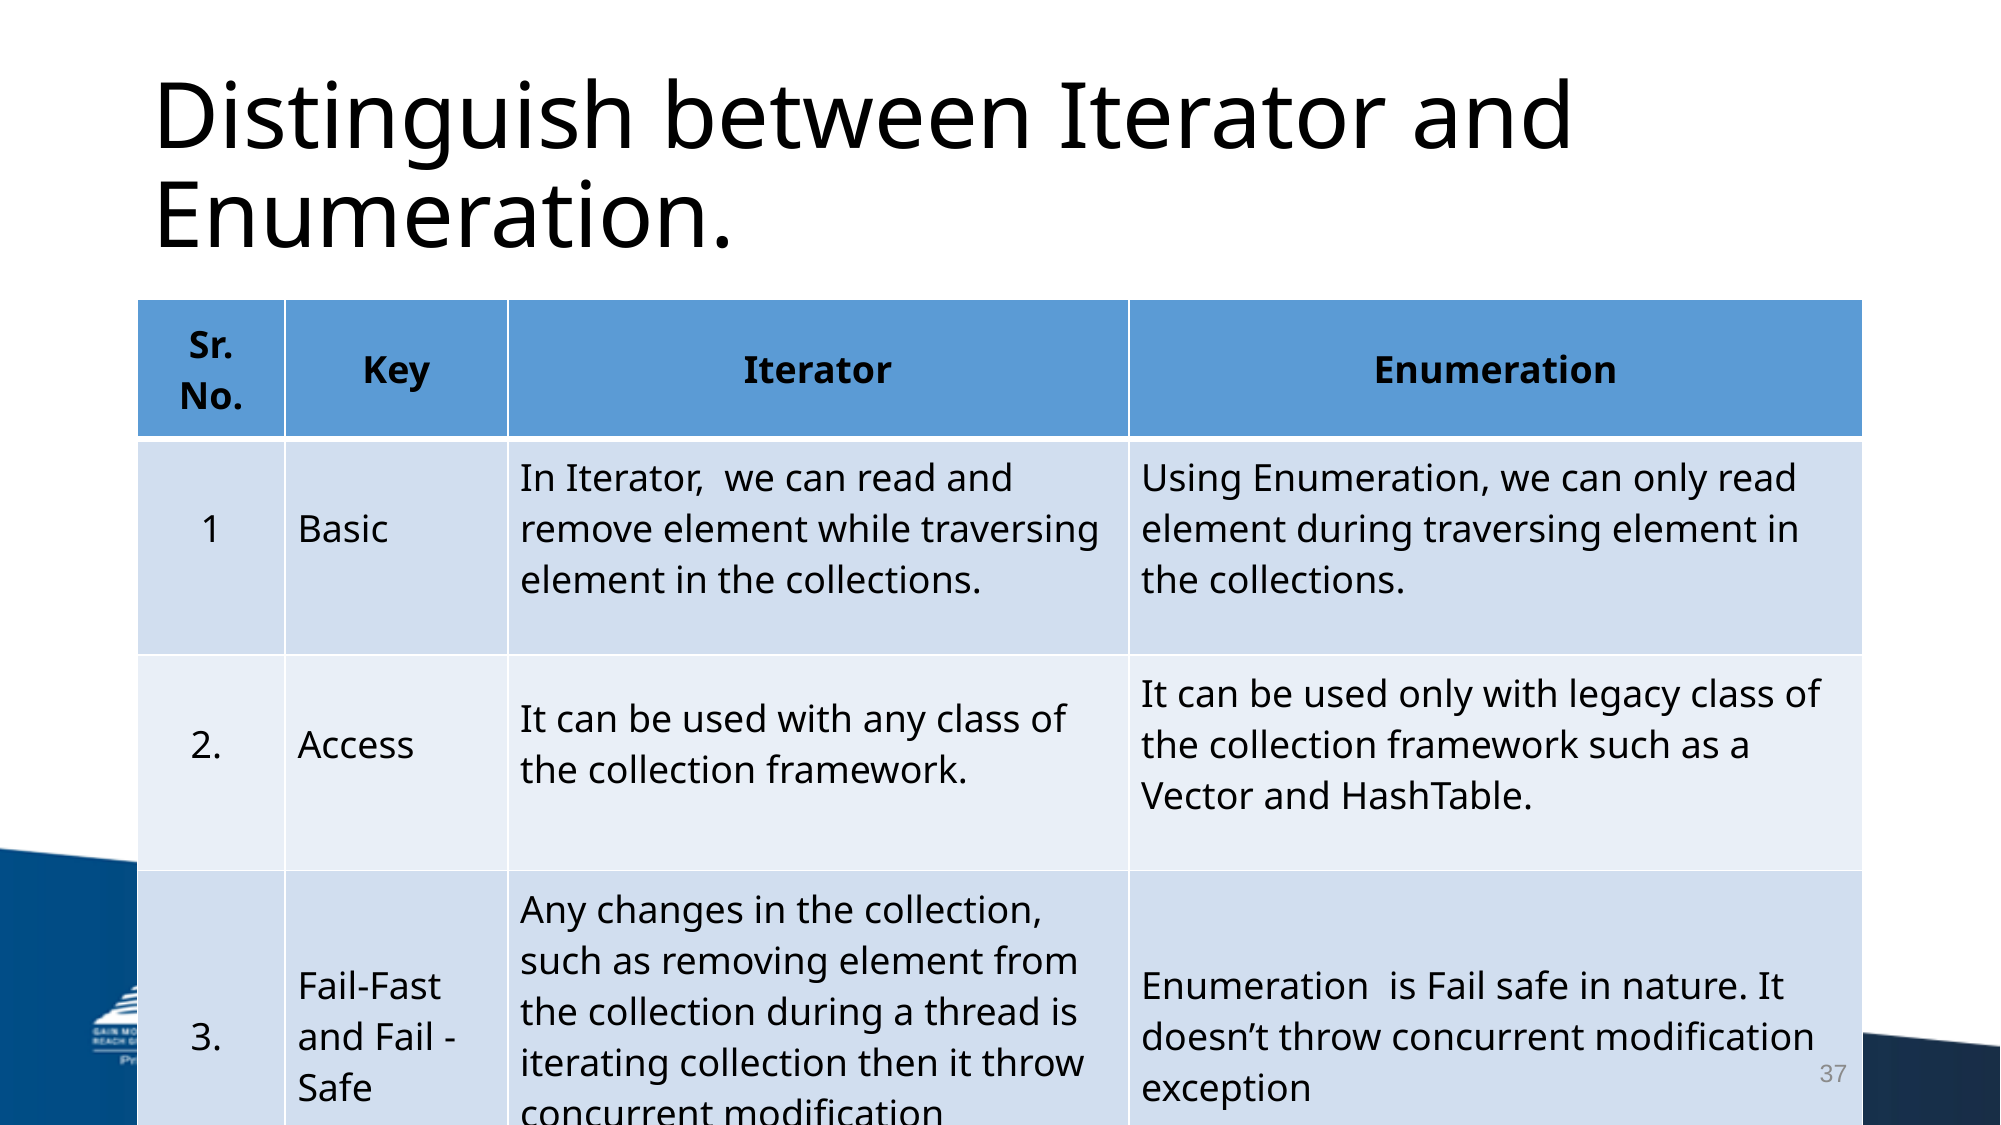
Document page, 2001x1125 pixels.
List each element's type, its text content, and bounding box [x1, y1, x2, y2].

table_cell Any changes in the collection, such as removing element from the collection during a thread is iterating collection then it throw concurrent modification exception. [509, 871, 1128, 1125]
table_header Key [286, 300, 507, 436]
picture [0, 845, 137, 1125]
table_cell In Iterator, we can read and remove element while traversing element in the collections. [509, 442, 1128, 654]
table_header Iterator [509, 300, 1128, 436]
picture [1863, 845, 2000, 1125]
title Distinguish between Iterator and Enumeration. [137, 59, 1863, 278]
table_cell It can be used with any class of the collection framework. [509, 656, 1128, 870]
table_cell 1 [138, 442, 284, 654]
table_cell Access [286, 656, 507, 870]
table_cell Using Enumeration, we can only read element during traversing element in the collections. [1130, 442, 1862, 654]
slide_number 37 [1412, 1042, 1863, 1103]
table_cell It can be used only with legacy class of the collection framework such as a Vector and HashTable. [1130, 656, 1862, 870]
table_cell Basic [286, 442, 507, 654]
table_cell 3. [138, 871, 284, 1125]
table_header Sr. No. [138, 300, 284, 436]
table_cell 2. [138, 656, 284, 870]
table_header Enumeration [1130, 300, 1862, 436]
table_cell Fail-Fast and Fail -Safe [286, 871, 507, 1125]
table_cell Enumeration is Fail safe in nature. It doesn’t throw concurrent modification exception [1130, 871, 1862, 1125]
